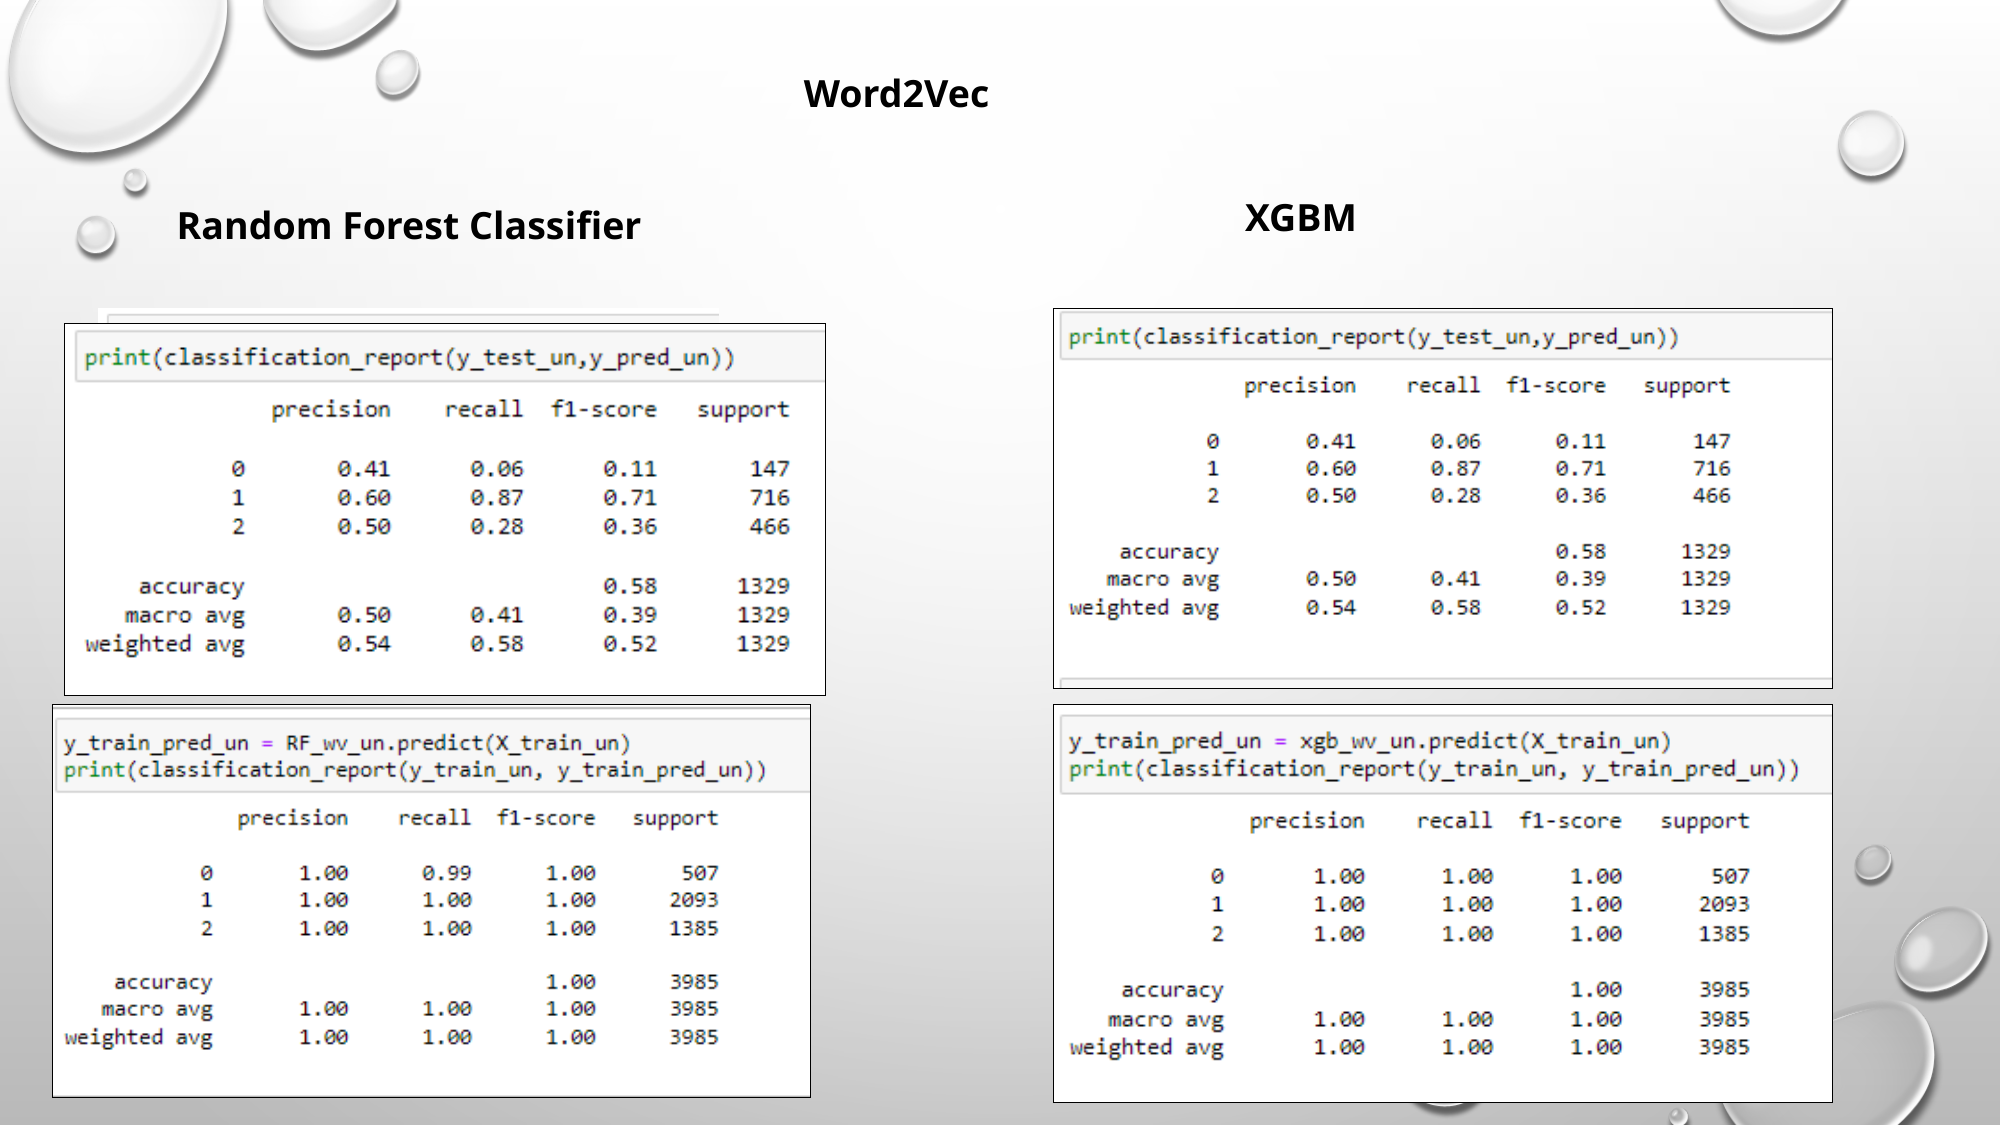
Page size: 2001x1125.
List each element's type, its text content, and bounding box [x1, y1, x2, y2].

text_box Word2Vec [789, 63, 1790, 123]
picture [0, 0, 2000, 1125]
text_box XGBM [1230, 186, 2000, 247]
text_box Random Forest Classifier [161, 194, 1162, 255]
